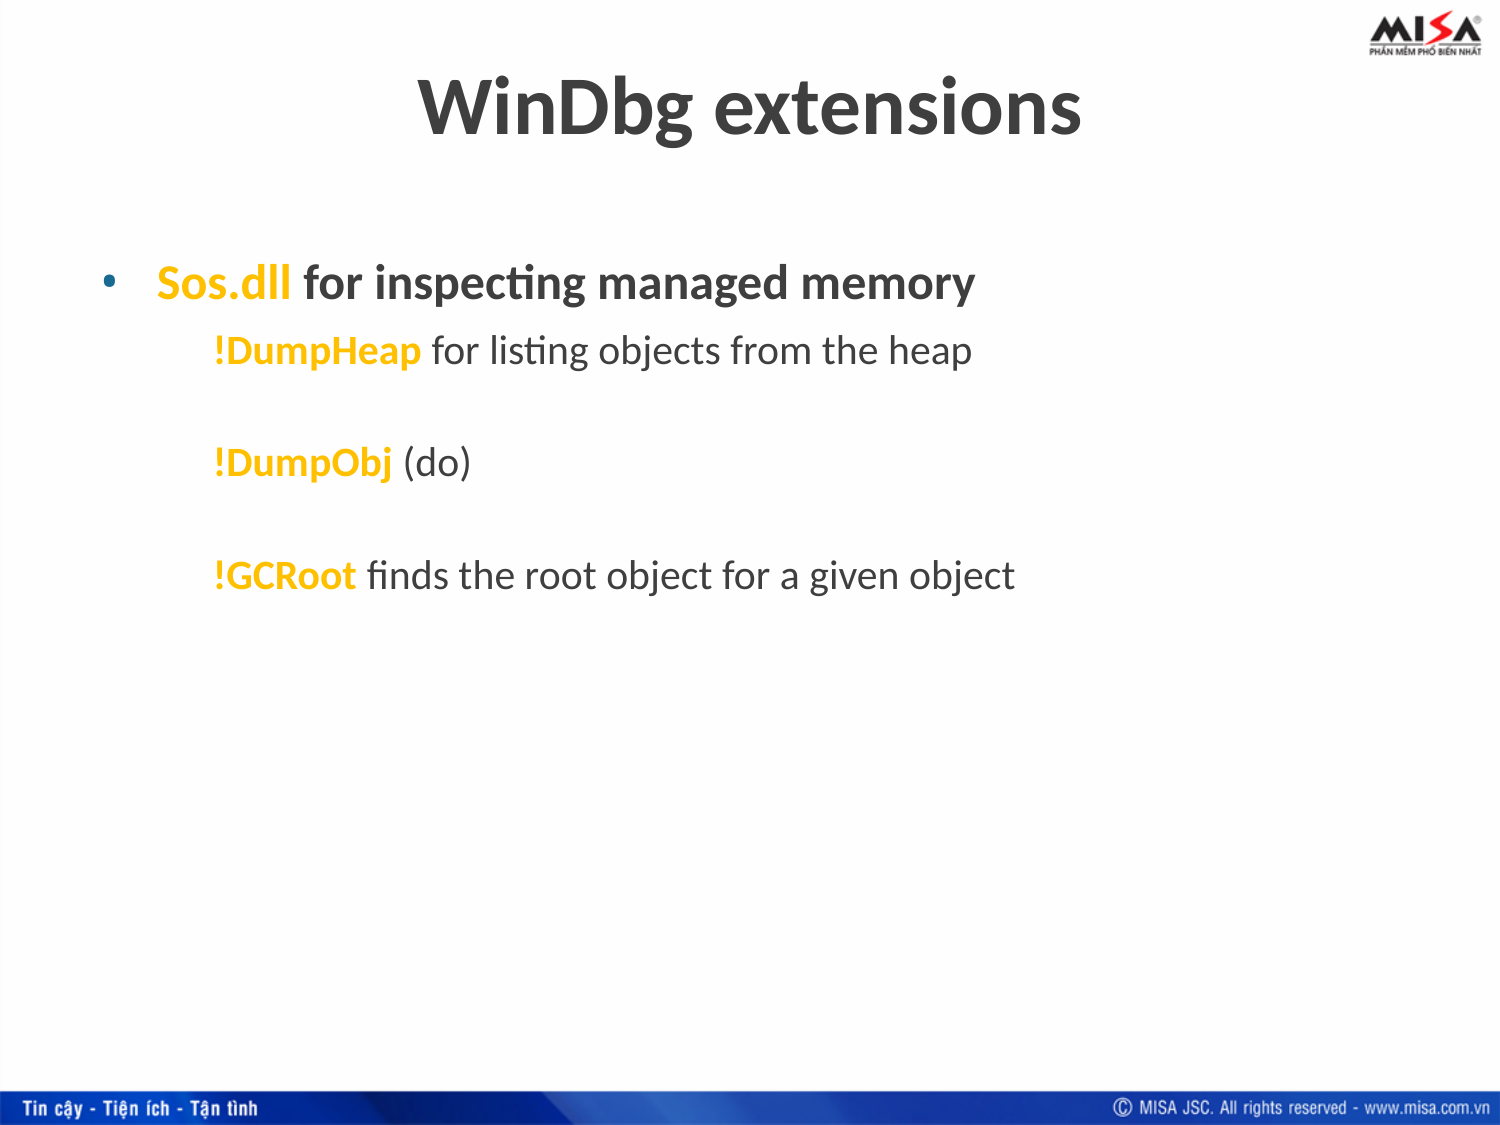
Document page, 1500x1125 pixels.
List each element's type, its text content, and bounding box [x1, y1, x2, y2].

title WinDbg extensions [75, 62, 1425, 163]
list Sos.dll for inspecting managed memory !DumpHeap for listing objects from the heap !DumpObj (do) !GCRoot finds the root object for a given object [100, 249, 1425, 1030]
picture [0, 0, 1500, 1125]
